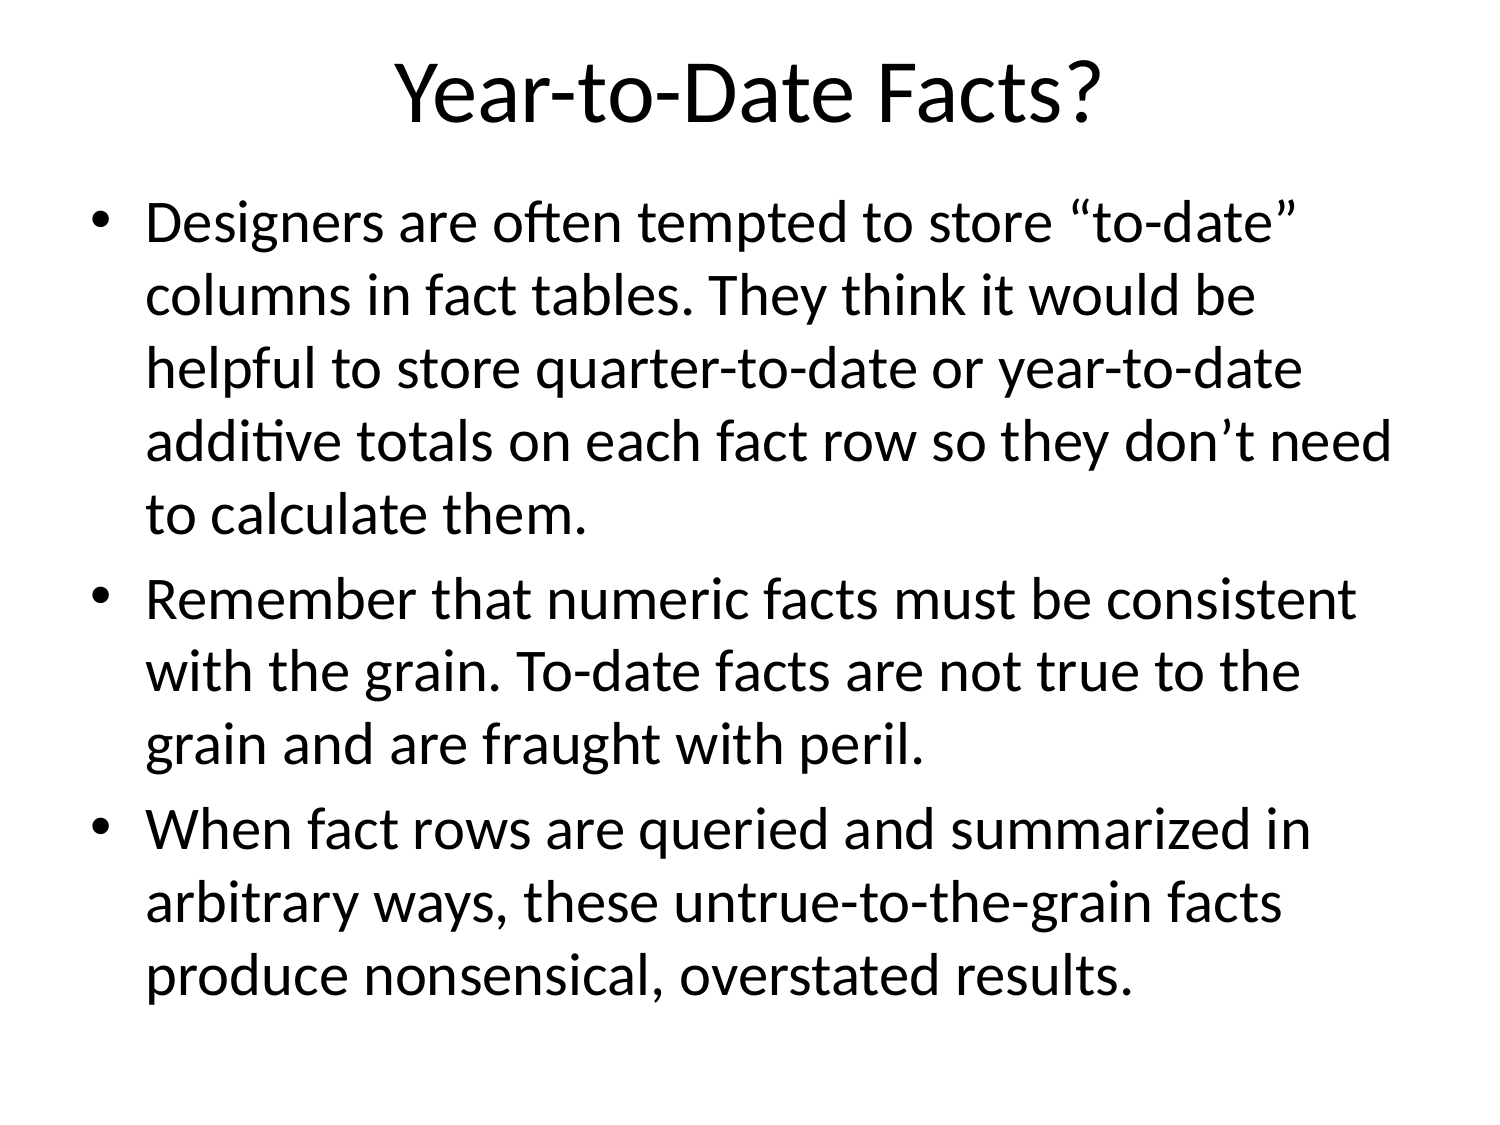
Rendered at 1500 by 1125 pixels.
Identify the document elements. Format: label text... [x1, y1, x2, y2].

list Designers are often tempted to store “to-date” columns in fact tables. They think it would be helpful to store quarter-to-date or year-to-date additive totals on each fact row so they don’t need to calculate them. Remember that numeric facts must be consistent with the grain. To-date facts are not true to the grain and are fraught with peril. When fact rows are queried and summarized in arbitrary ways, these untrue-to-the-grain facts produce nonsensical, overstated results. [75, 174, 1425, 1016]
title Year-to-Date Facts? [75, 23, 1425, 149]
